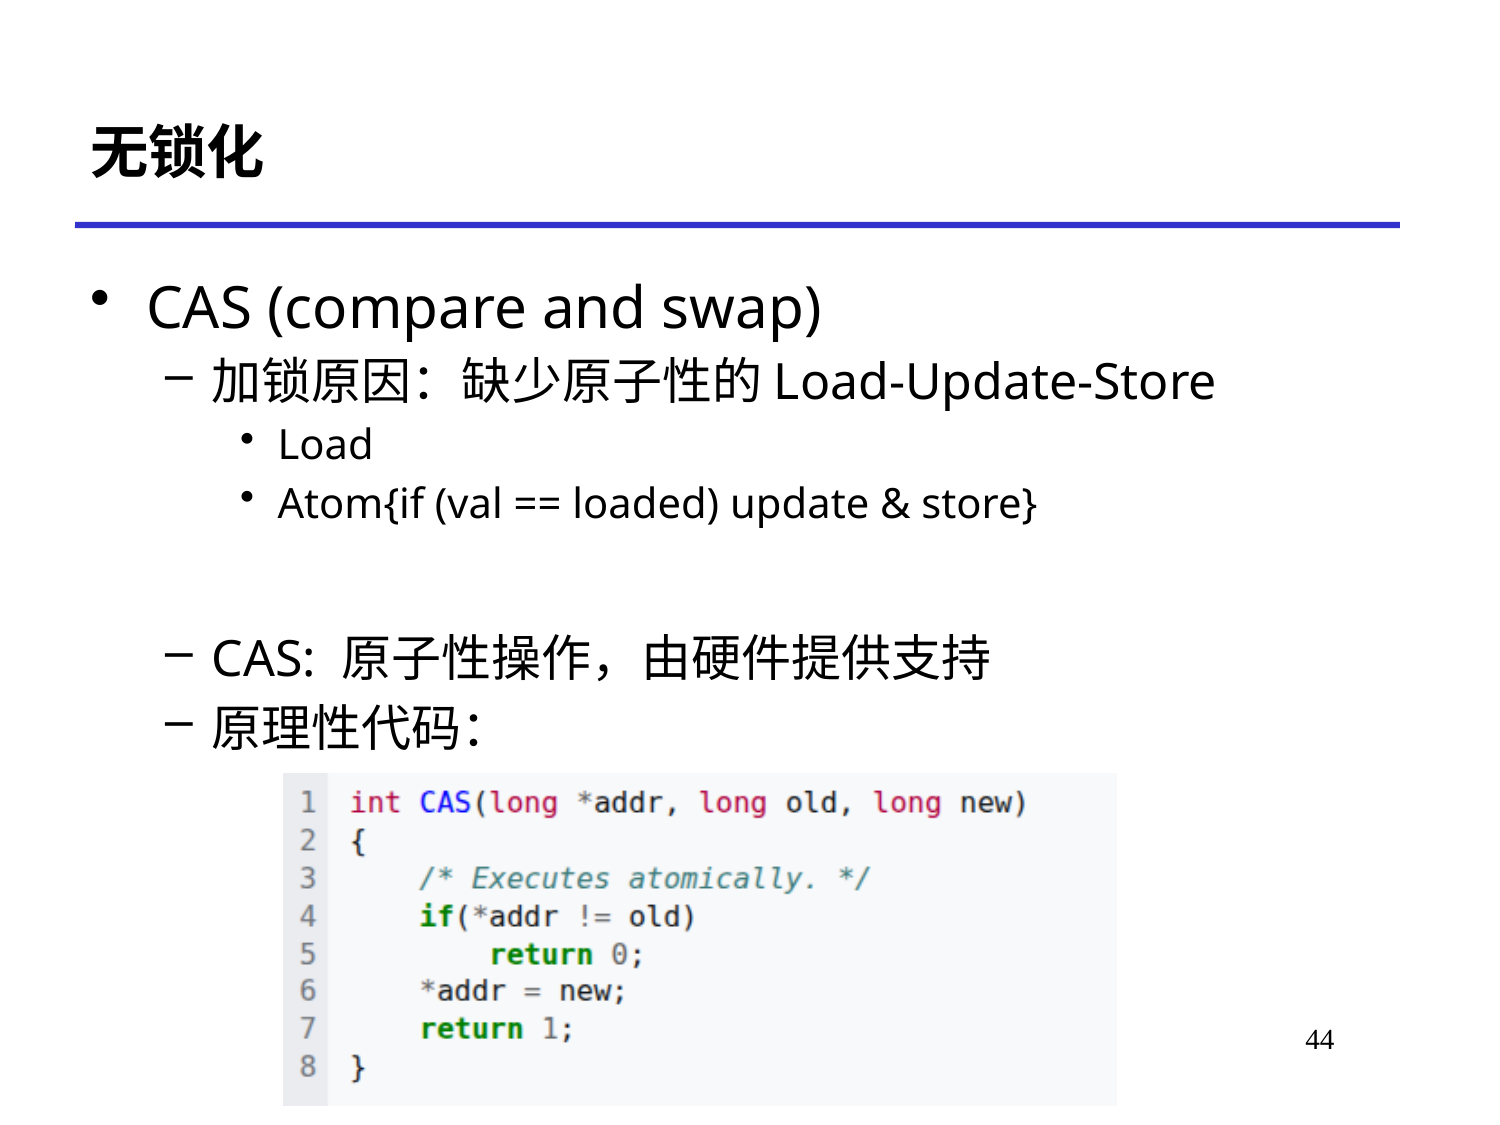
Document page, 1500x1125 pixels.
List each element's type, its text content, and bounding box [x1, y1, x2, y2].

slide_number 43 [1137, 1012, 1351, 1088]
list CAS (compare and swap) 加锁原因：缺少原子性的Load-Update-Store Load Atom{if (val == loaded) update & store} CAS: 原子性操作，由硬件提供支持 原理性代码： [75, 262, 1438, 988]
title 无锁化 [75, 75, 1400, 225]
picture [283, 773, 1117, 1106]
